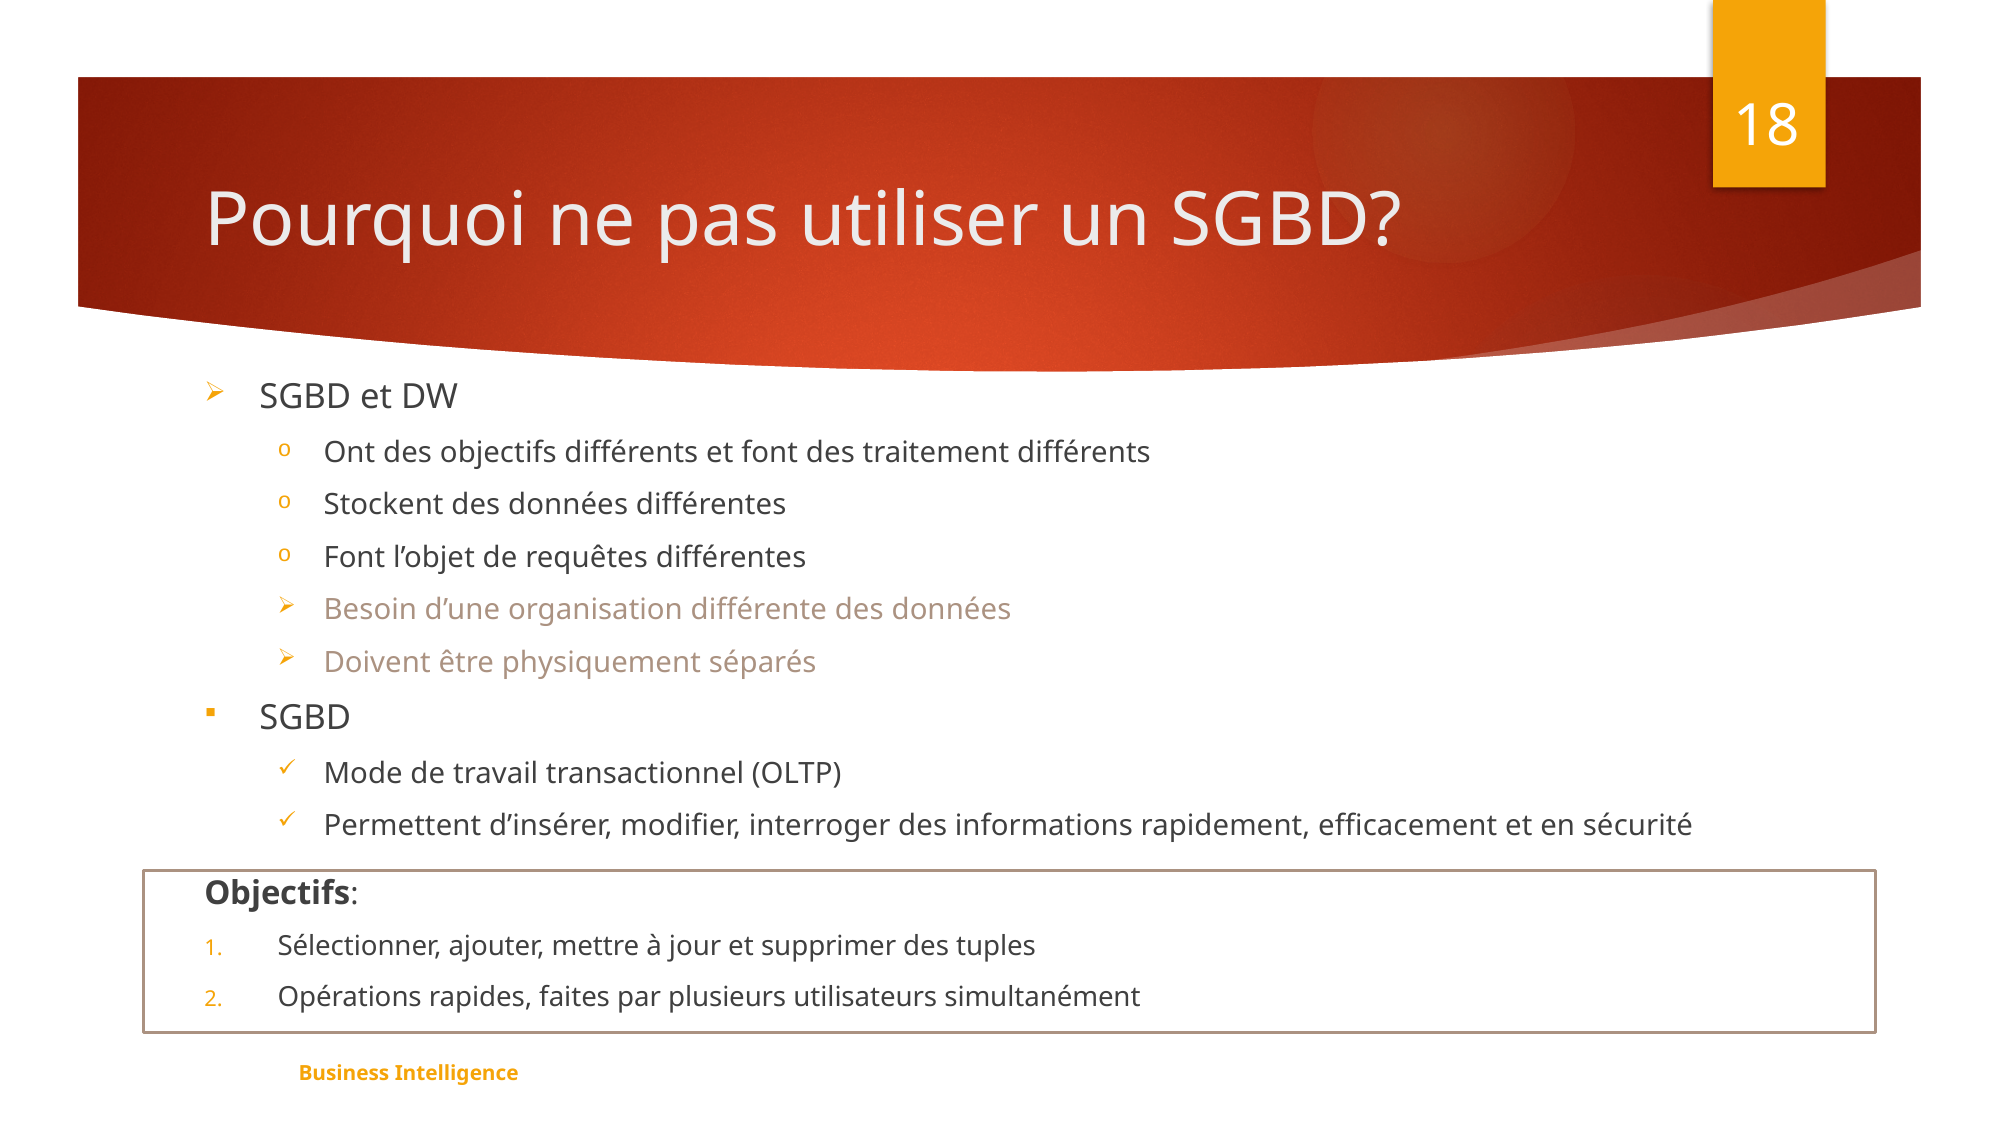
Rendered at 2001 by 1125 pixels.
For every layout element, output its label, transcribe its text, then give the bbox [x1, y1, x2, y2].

footer Business Intelligence [92, 1048, 726, 1099]
list SGBD et DW Ont des objectifs différents et font des traitement différents Stockent des données différentes Font l’objet de requêtes différentes Besoin d’une organisation différente des données Doivent être physiquement séparés SGBD Mode de travail transactionnel (OLTP) Permettent d’insérer, modifier, interroger des informations rapidement, efficacement et en sécurité Objectifs: Sélectionner, ajouter, mettre à jour et supprimer des tuples Opérations rapides, faites par plusieurs utilisateurs simultanément [189, 366, 1827, 869]
slide_number 18 [1698, 48, 1836, 175]
title Pourquoi ne pas utiliser un SGBD? [189, 155, 1627, 275]
text_box [142, 869, 1877, 1034]
